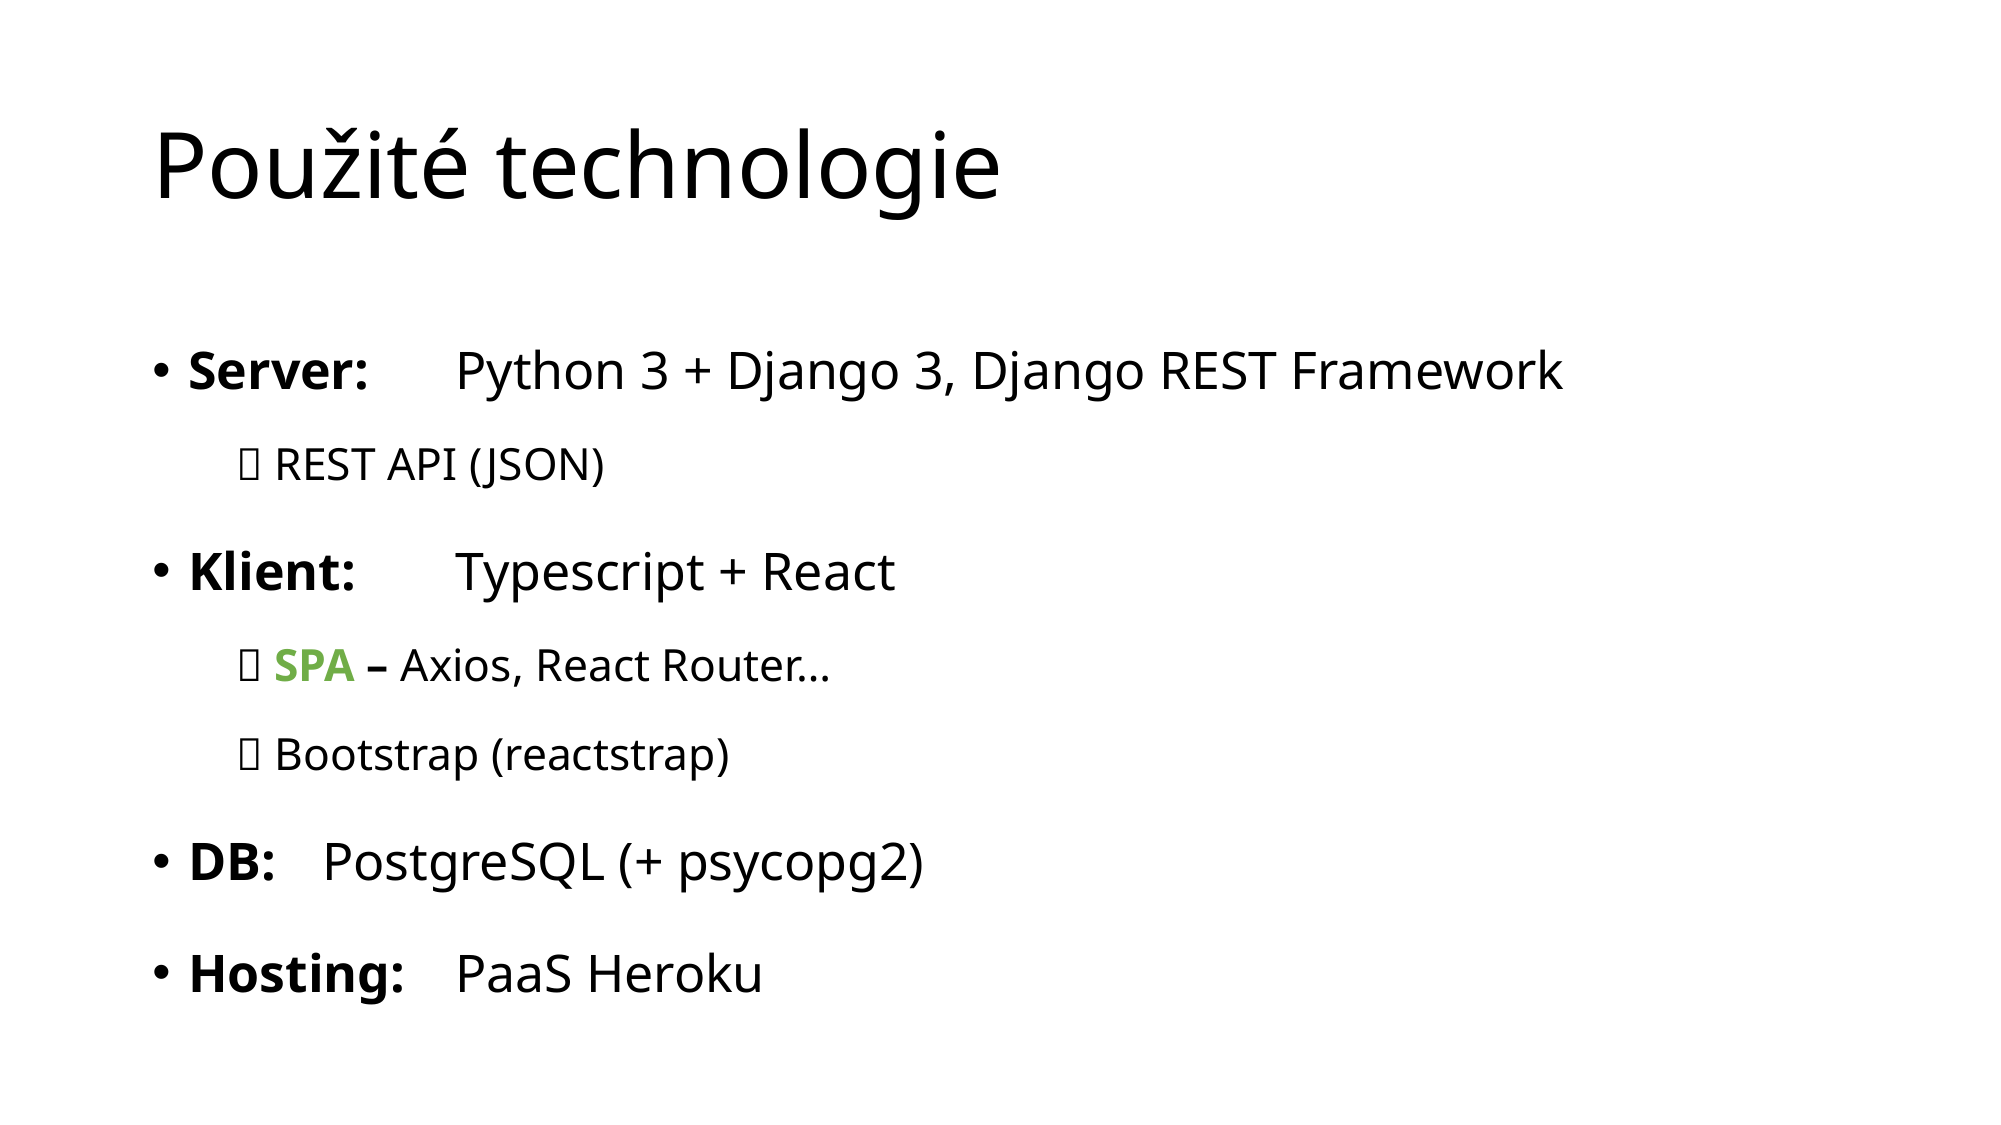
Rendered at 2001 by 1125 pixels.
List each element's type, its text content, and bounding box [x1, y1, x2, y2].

title Použité technologie [137, 59, 1863, 278]
list Server: Python 3 + Django 3, Django REST Framework  REST API (JSON) Klient: Typescript + React  SPA – Axios, React Router…  Bootstrap (reactstrap) DB: PostgreSQL (+ psycopg2) Hosting: PaaS Heroku [137, 299, 1863, 1014]
